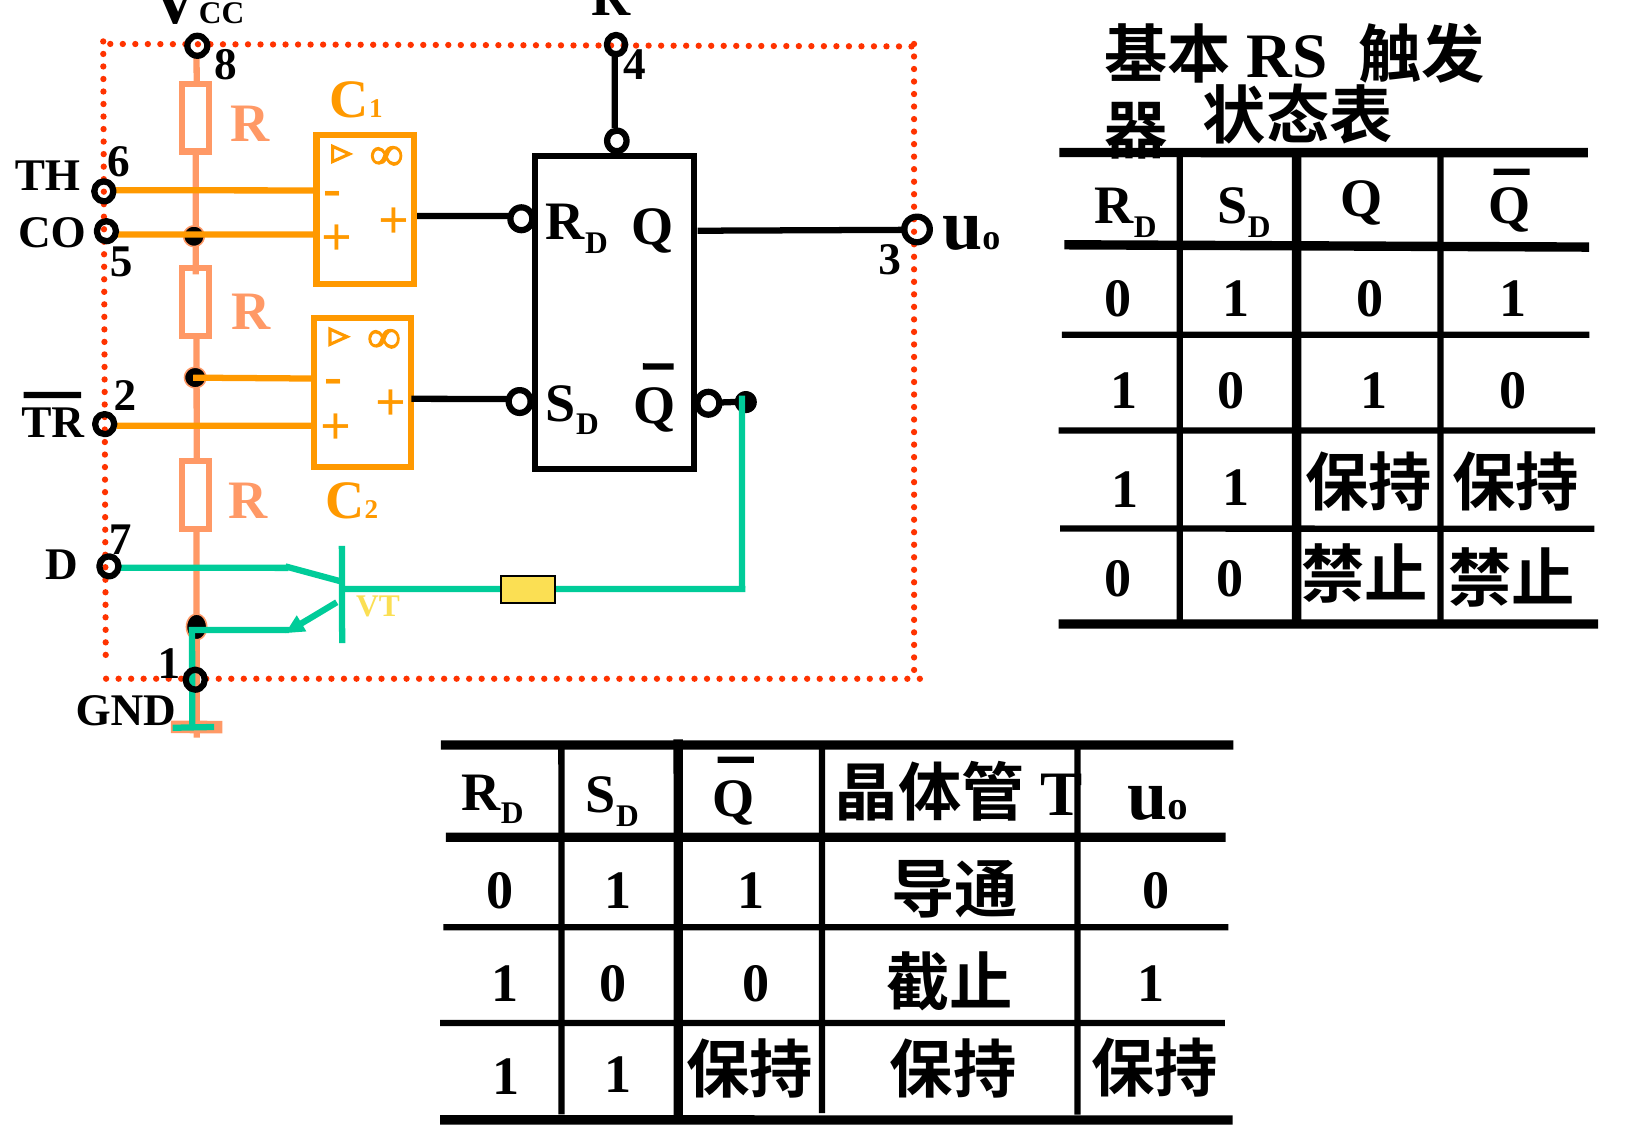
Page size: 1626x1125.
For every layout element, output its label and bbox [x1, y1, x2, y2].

text_box [0, 0, 1030, 743]
text_box [439, 739, 1246, 1123]
text_box [1058, 6, 1614, 626]
